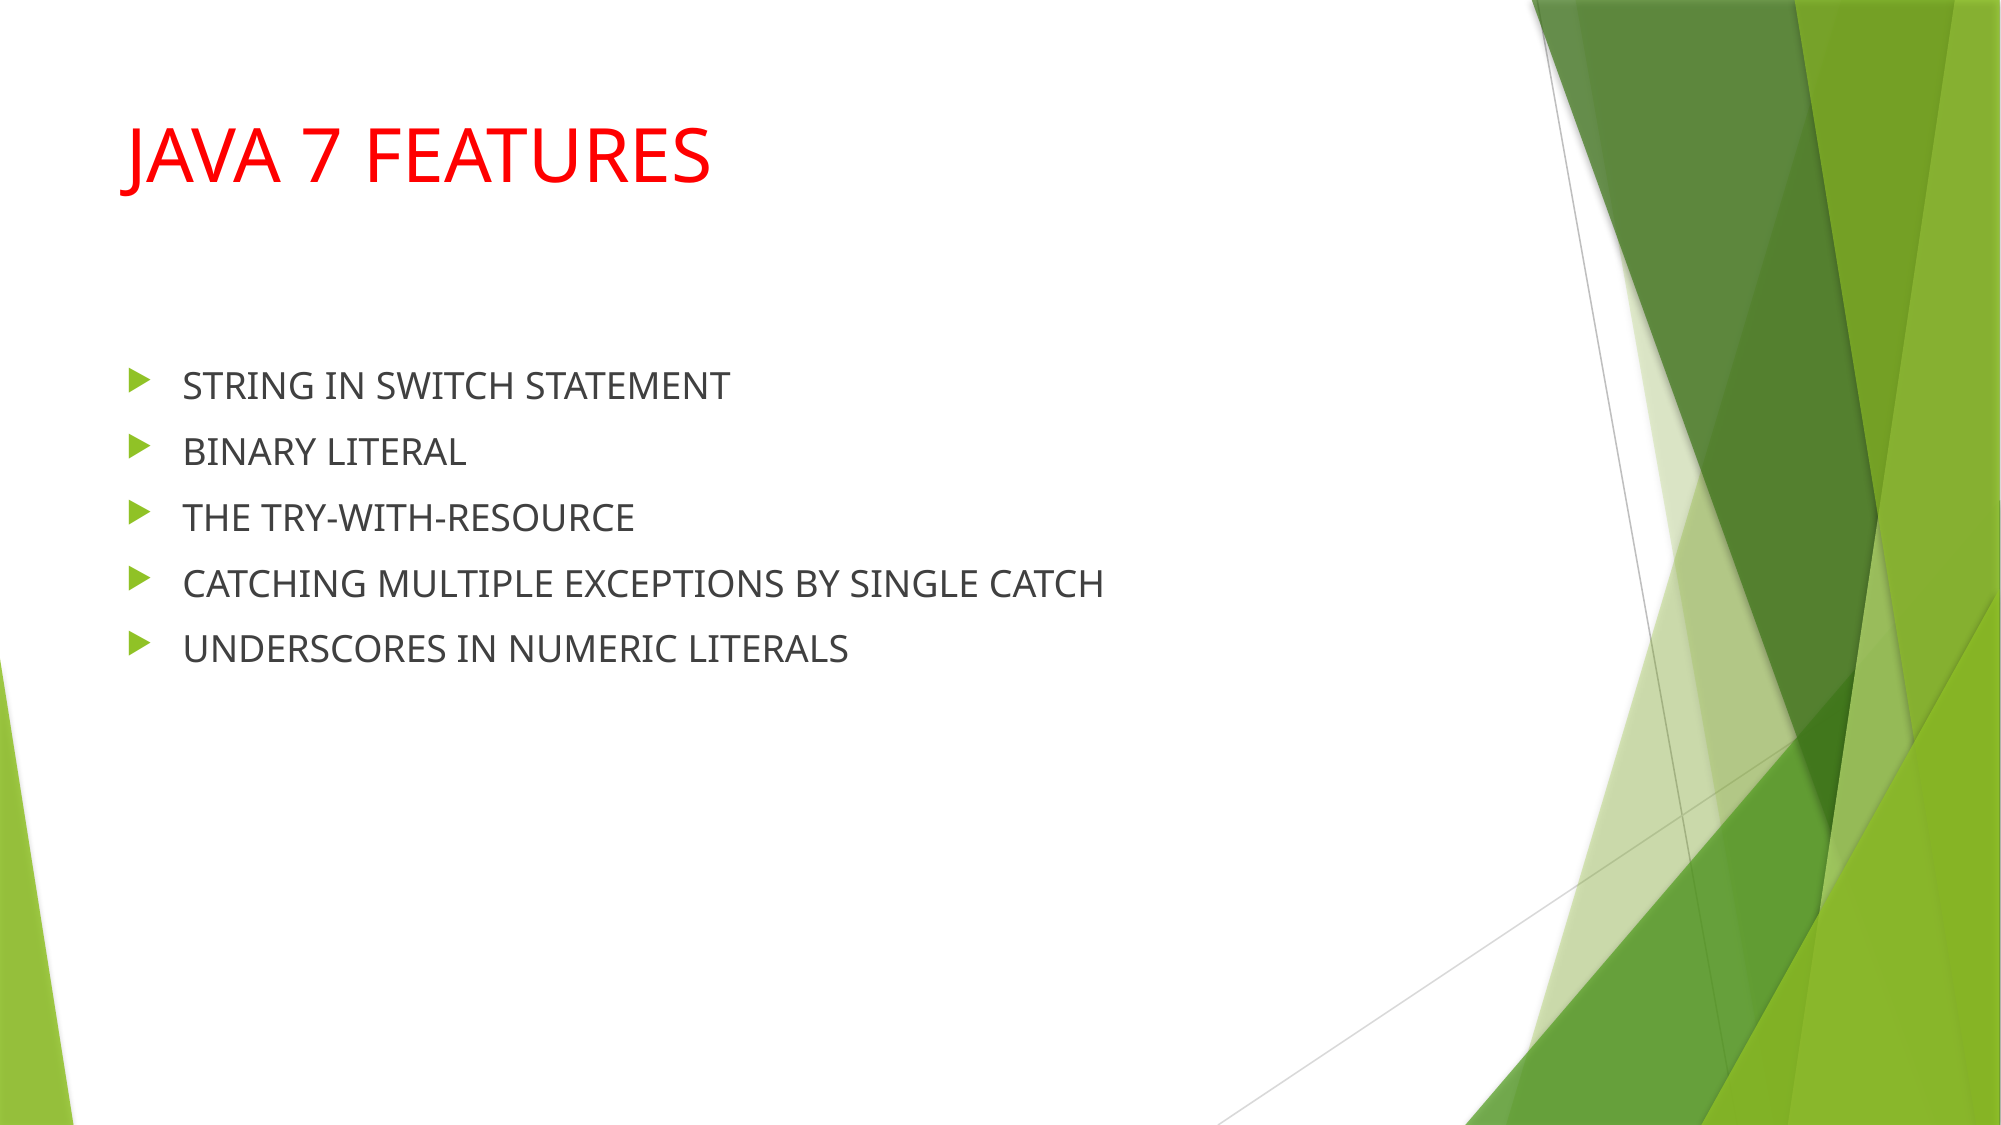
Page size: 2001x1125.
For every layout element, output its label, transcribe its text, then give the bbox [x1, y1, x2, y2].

list STRING IN SWITCH STATEMENT BINARY LITERAL THE TRY-WITH-RESOURCE CATCHING MULTIPLE EXCEPTIONS BY SINGLE CATCH UNDERSCORES IN NUMERIC LITERALS [111, 354, 1522, 992]
title JAVA 7 FEATURES [111, 99, 1522, 317]
